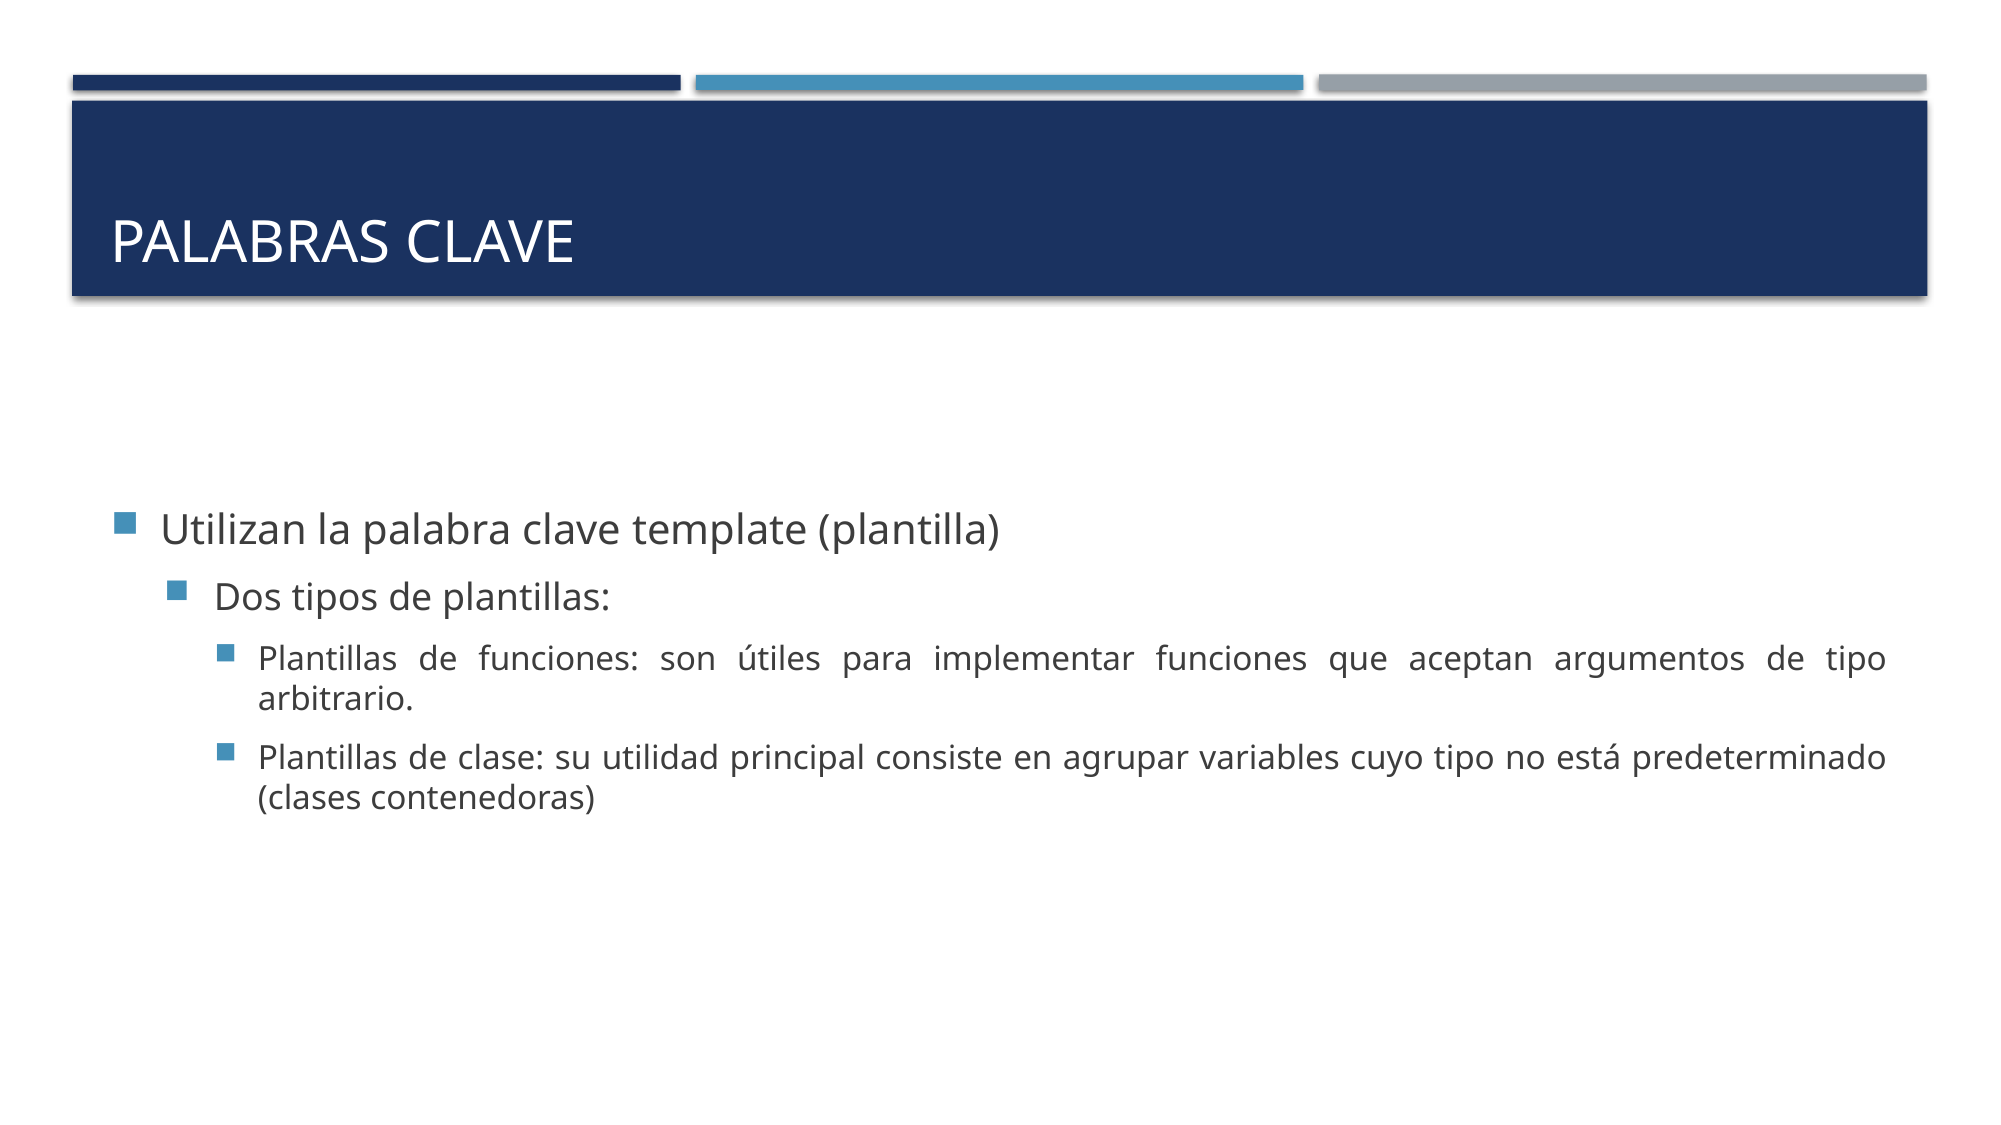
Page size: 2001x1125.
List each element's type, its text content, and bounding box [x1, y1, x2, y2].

list Utilizan la palabra clave template (plantilla) Dos tipos de plantillas: Plantillas de funciones: son útiles para implementar funciones que aceptan argumentos de tipo arbitrario. Plantillas de clase: su utilidad principal consiste en agrupar variables cuyo tipo no está predeterminado (clases contenedoras) [95, 357, 1905, 962]
title Palabras clave [95, 115, 1905, 282]
